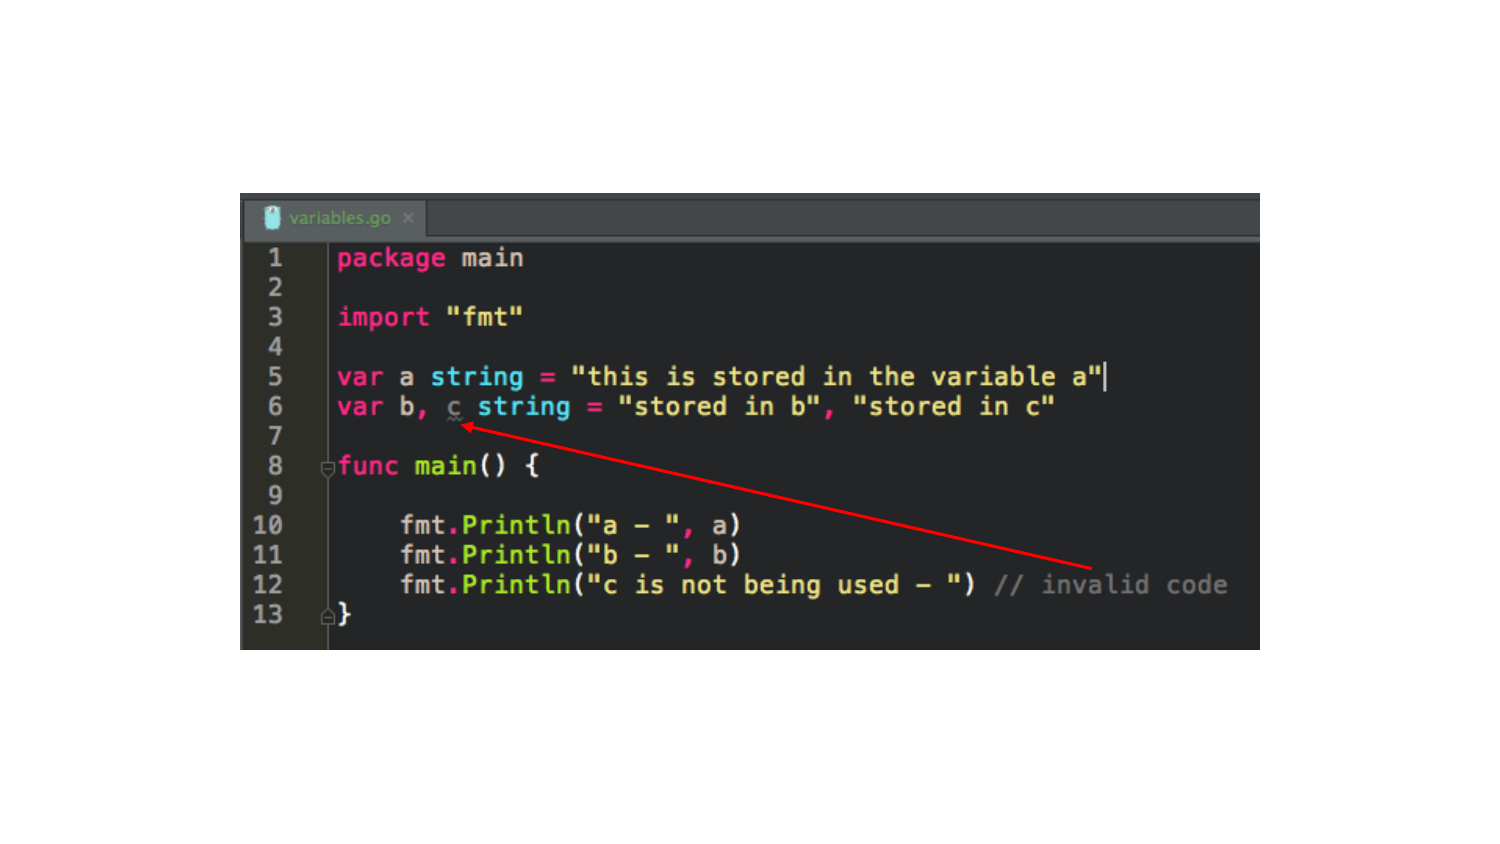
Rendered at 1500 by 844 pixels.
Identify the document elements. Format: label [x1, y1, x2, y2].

text_box [460, 424, 1092, 569]
picture [240, 193, 1260, 651]
